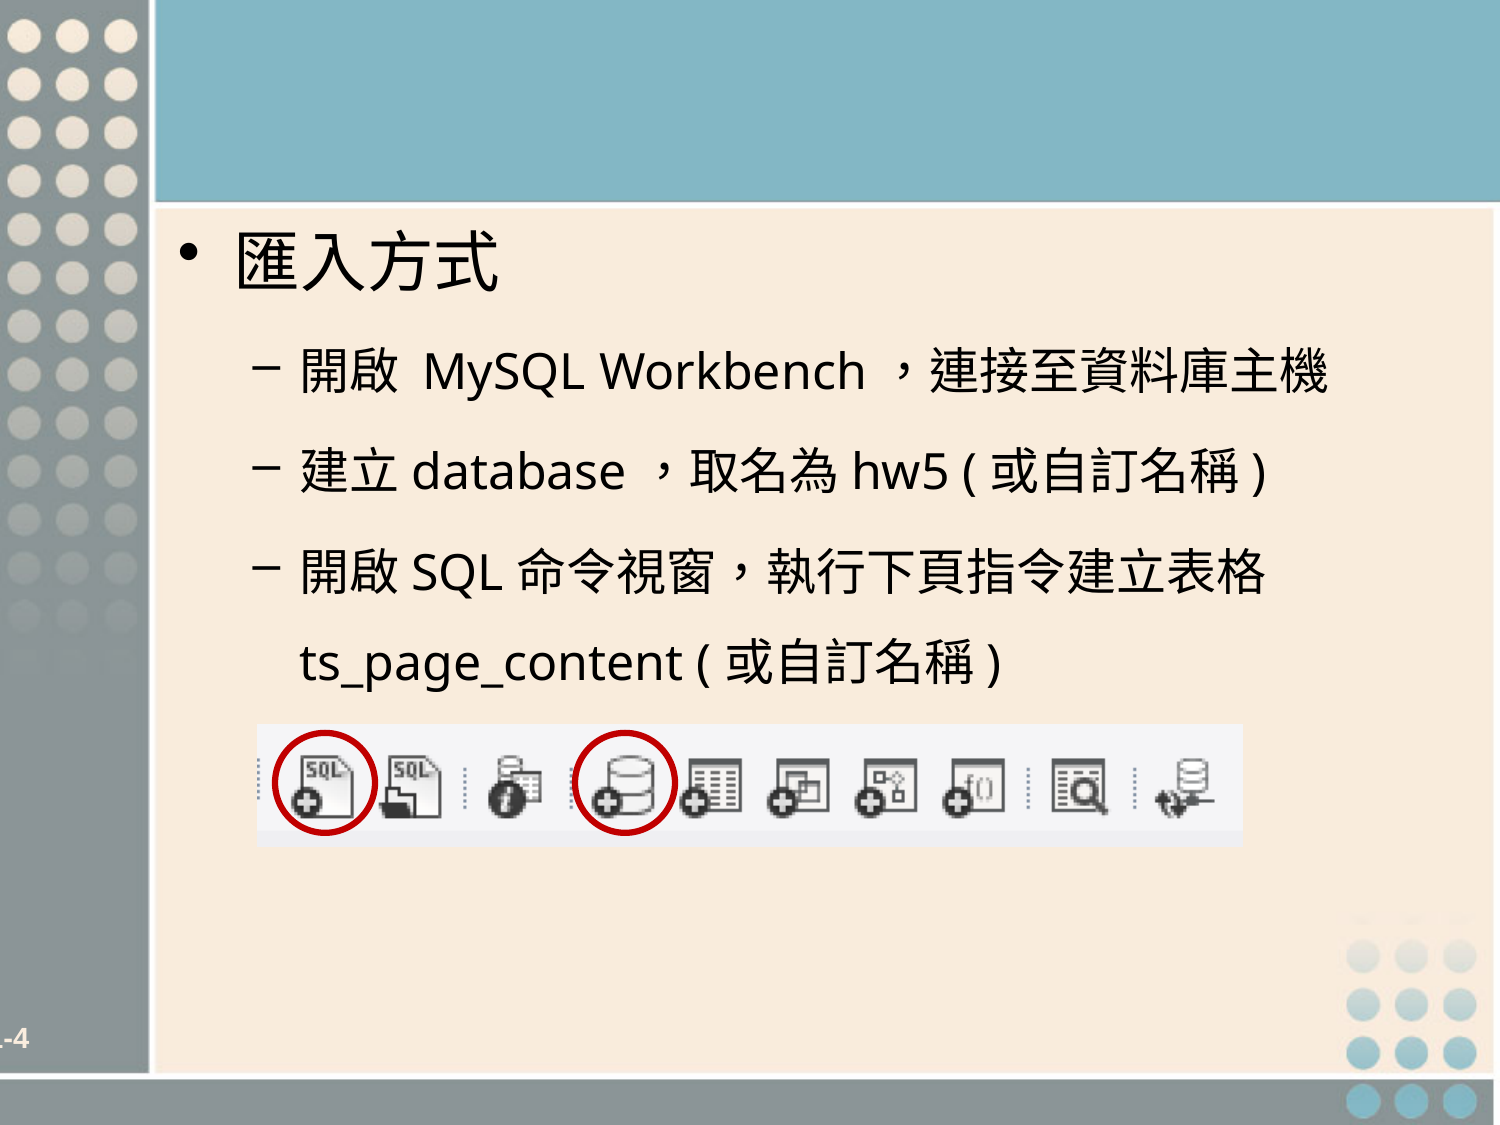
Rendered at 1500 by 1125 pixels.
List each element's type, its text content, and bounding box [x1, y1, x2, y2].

list 匯入方式 開啟 MySQL Workbench，連接至資料庫主機 建立database，取名為hw5 (或自訂名稱) 開啟SQL命令視窗，執行下頁指令建立表格ts_page_content (或自訂名稱) [162, 212, 1475, 1063]
picture [0, 0, 1500, 1125]
